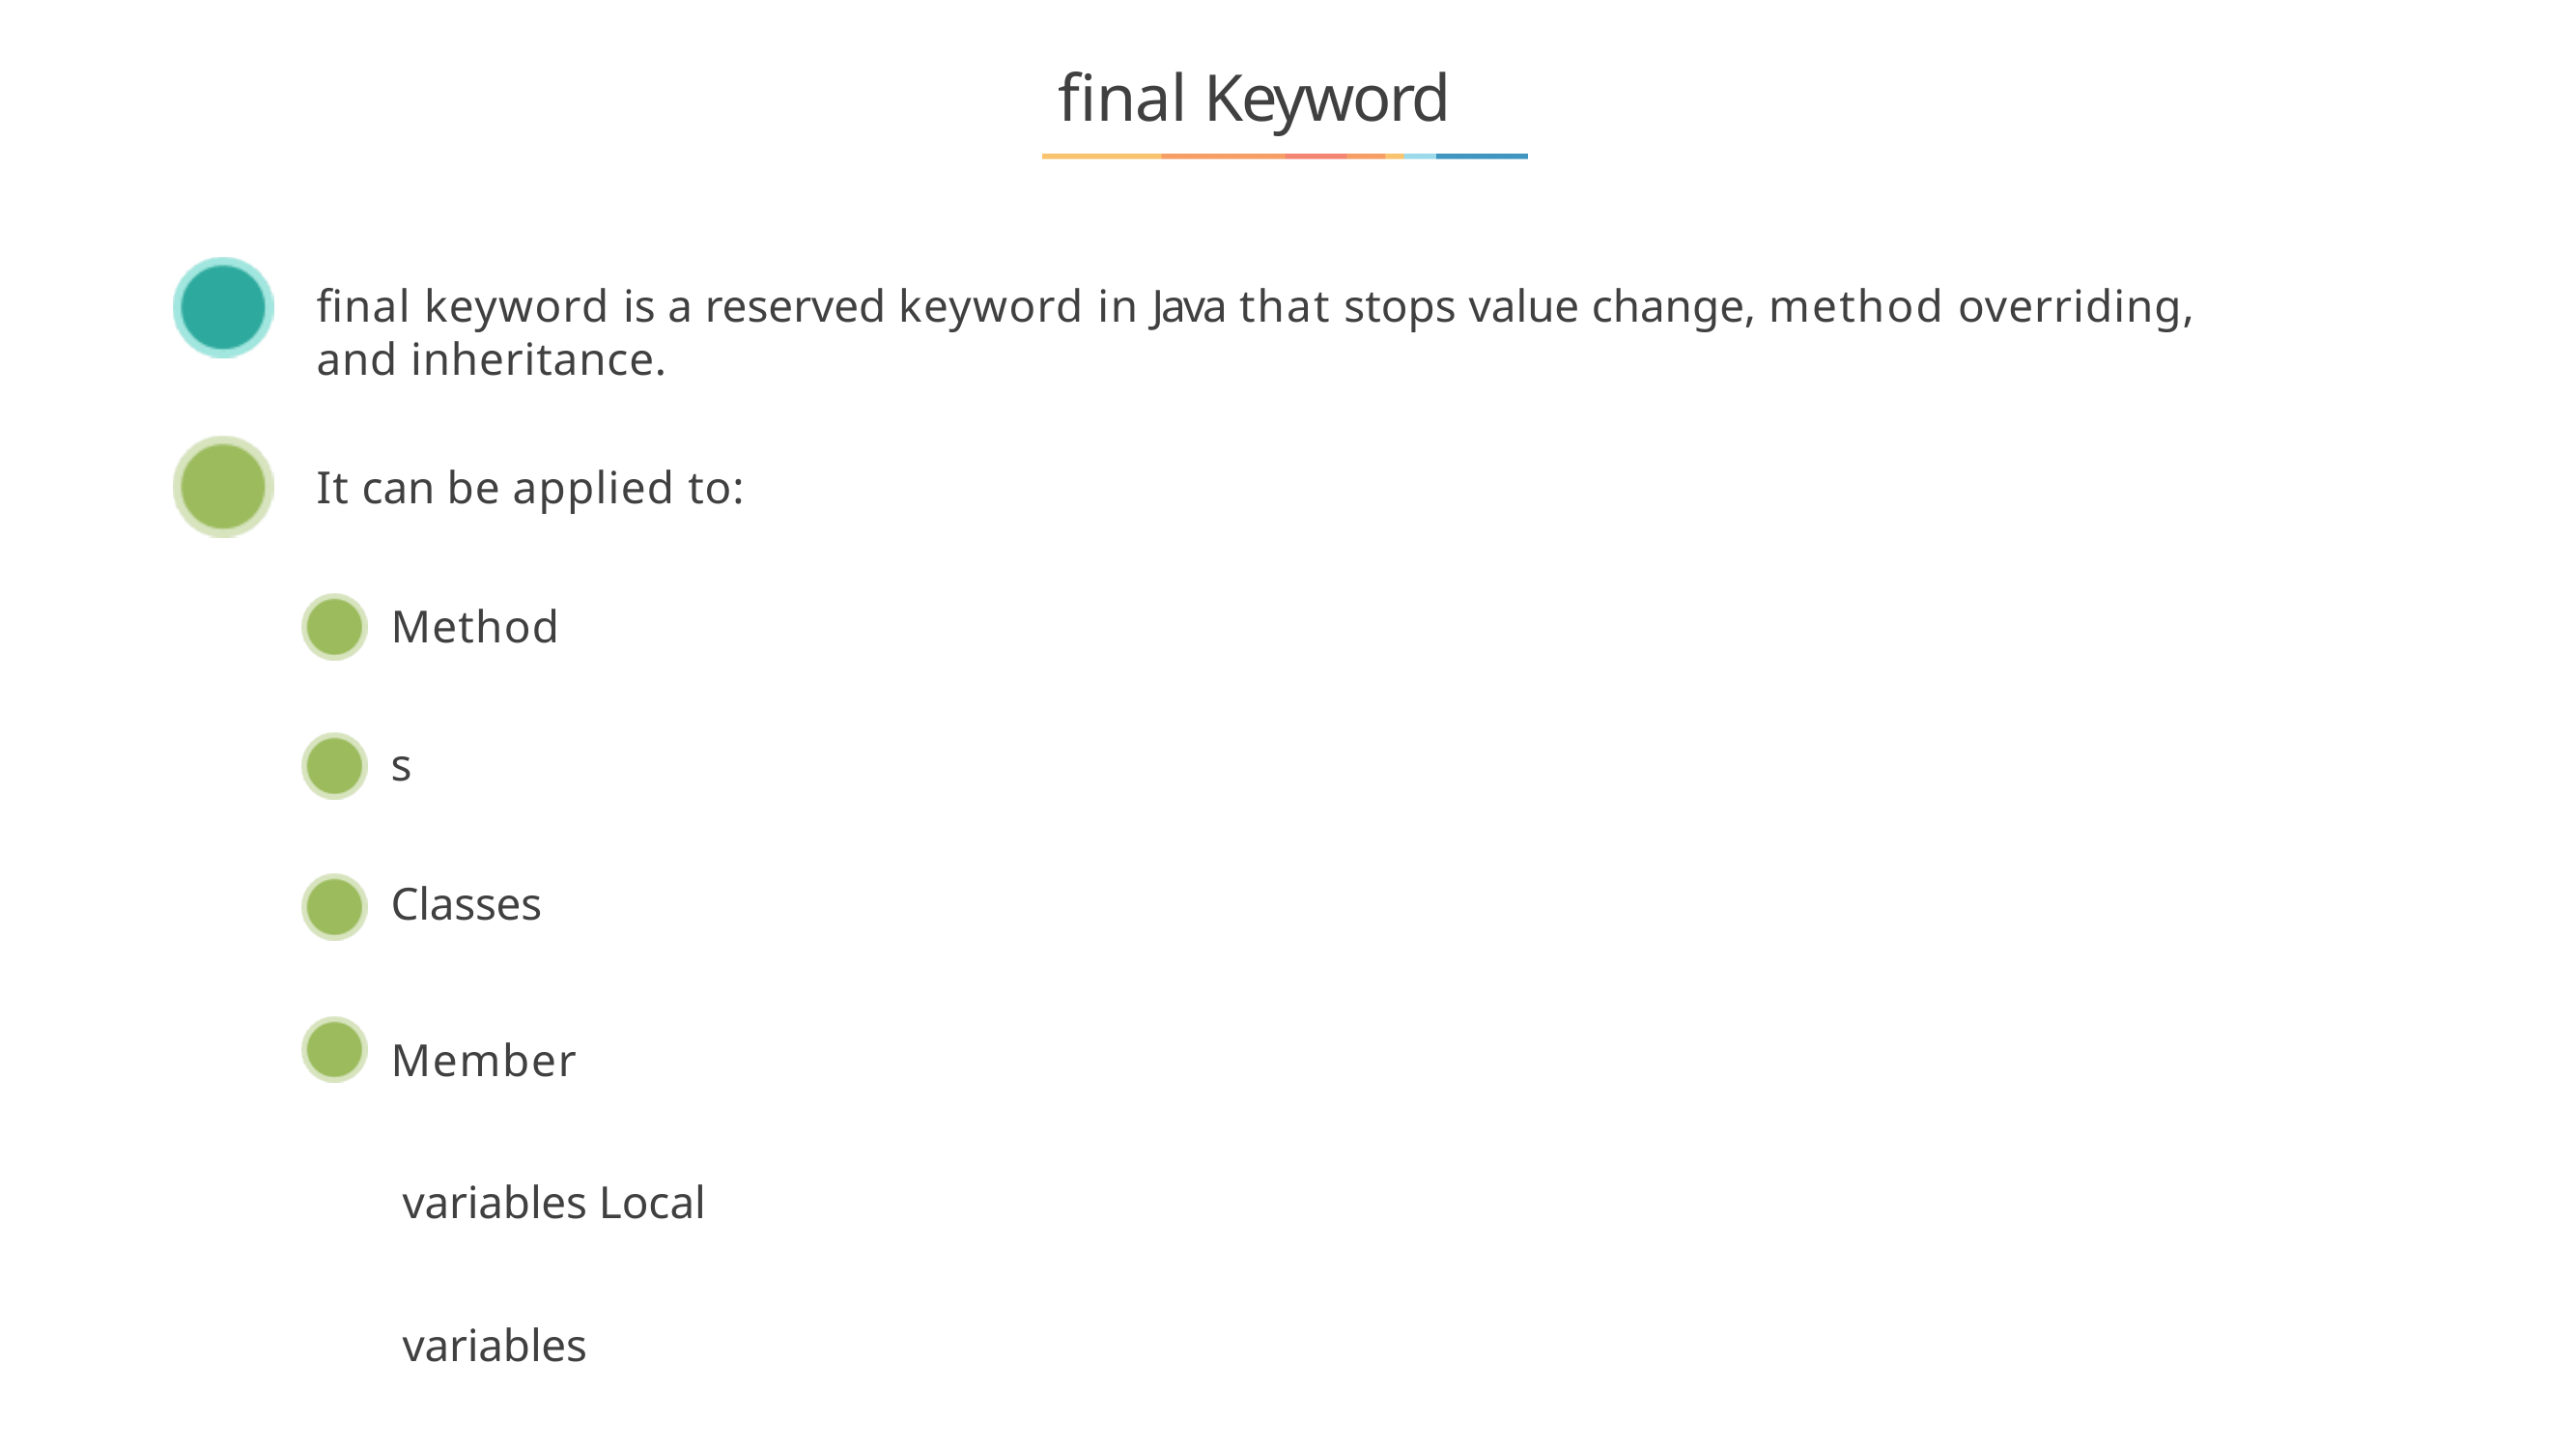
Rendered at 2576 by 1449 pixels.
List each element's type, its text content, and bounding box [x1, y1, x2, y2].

picture [1042, 134, 1528, 180]
text_box final keyword is a reserved keyword in Java that stops value change, method overriding, and inheritance. It can be applied to: Methods Classes Member variables Local variables [314, 276, 2212, 1371]
title final Keyword [719, 54, 1857, 276]
picture [301, 873, 369, 941]
picture [301, 1015, 369, 1083]
picture [301, 593, 369, 661]
picture [173, 257, 274, 358]
picture [301, 732, 369, 800]
picture [173, 436, 274, 538]
